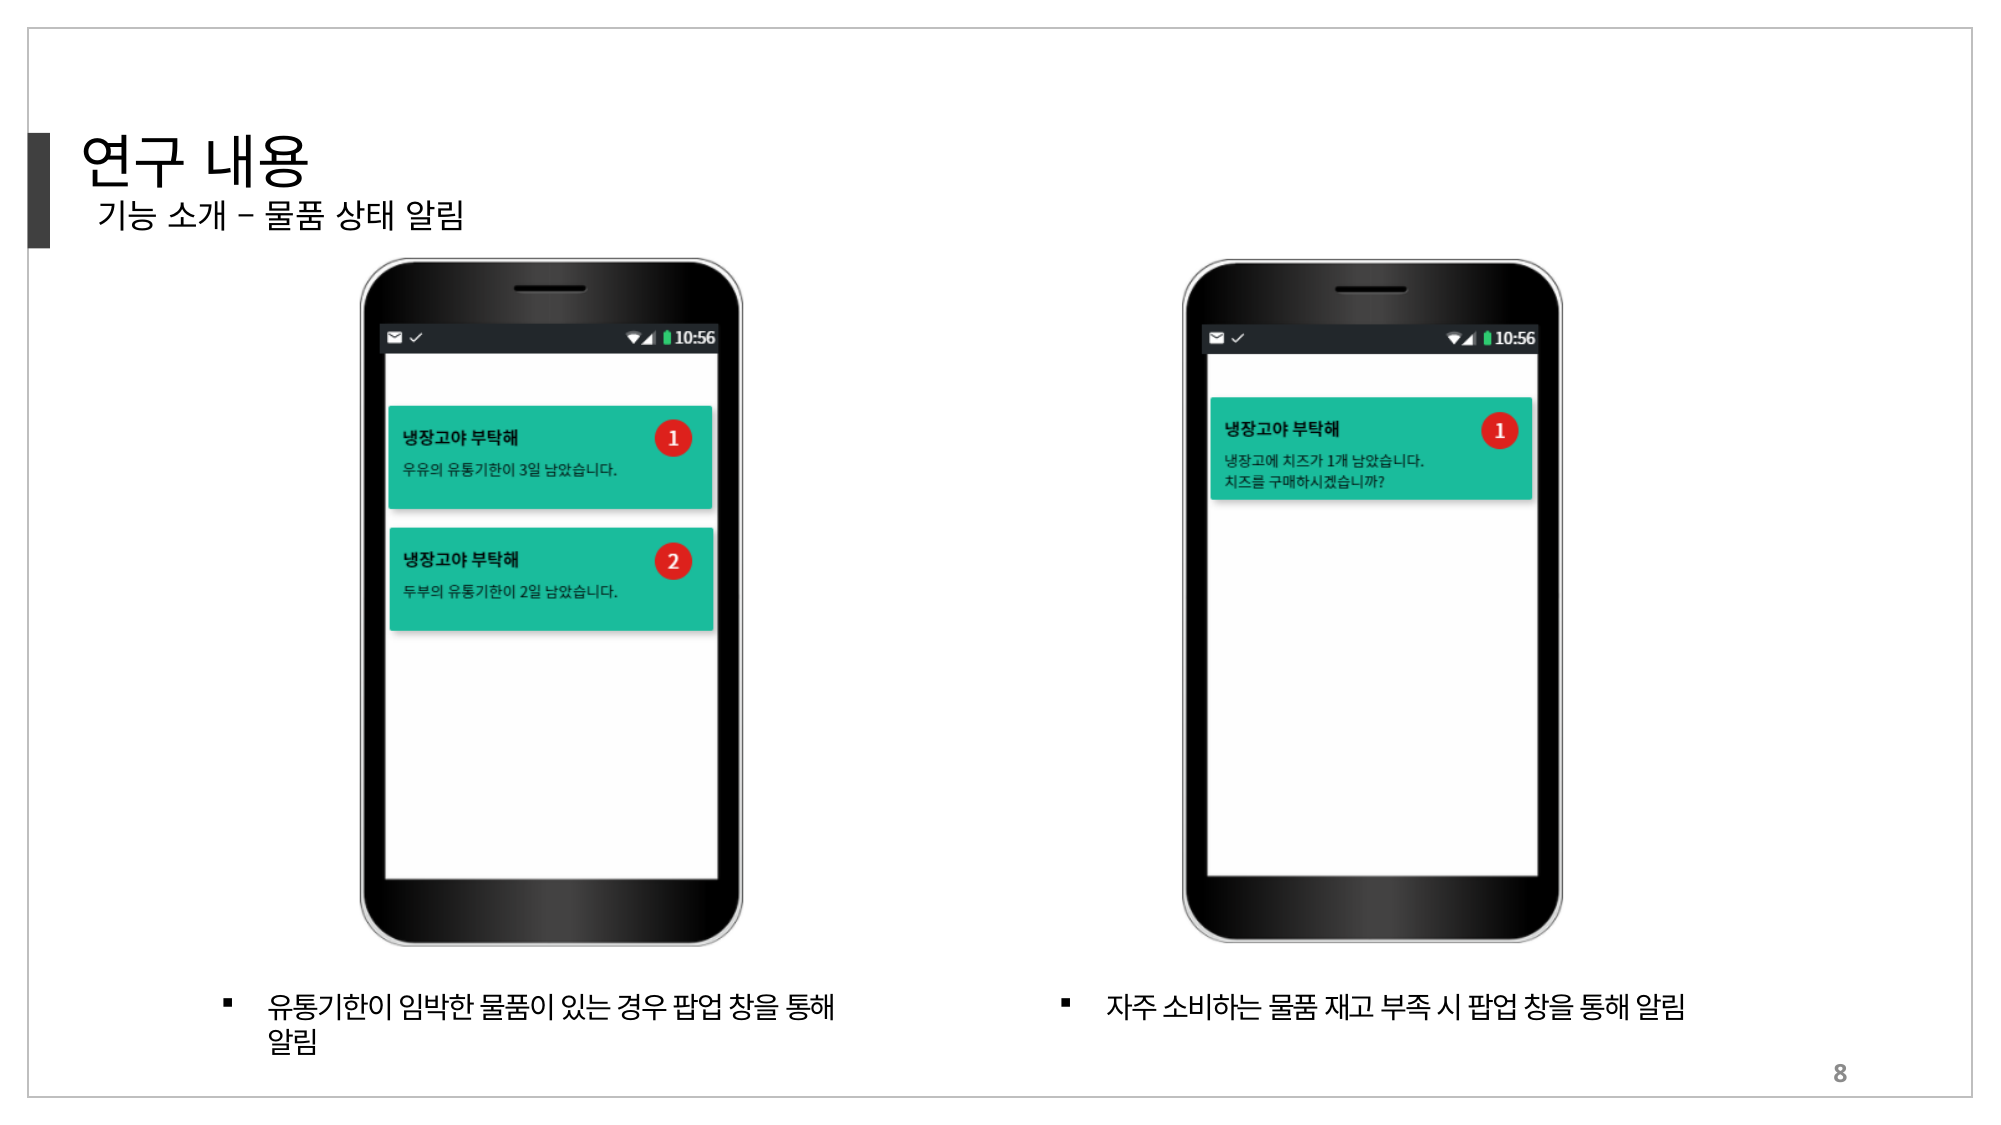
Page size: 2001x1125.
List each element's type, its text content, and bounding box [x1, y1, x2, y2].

text_box 연구 내용 기능 소개 – 물품 상태 알림 [65, 117, 863, 243]
text_box [27, 132, 51, 249]
text_box [27, 27, 1973, 1098]
picture [1155, 243, 1578, 963]
slide_number 8 [1412, 1042, 1863, 1103]
text_box 유통기한이 임박한 물품이 있는 경우 팝업 창을 통해 알림 [206, 982, 901, 1067]
picture [345, 243, 762, 964]
text_box 자주 소비하는 물품 재고 부족 시 팝업 창을 통해 알림 [1044, 982, 1703, 1032]
